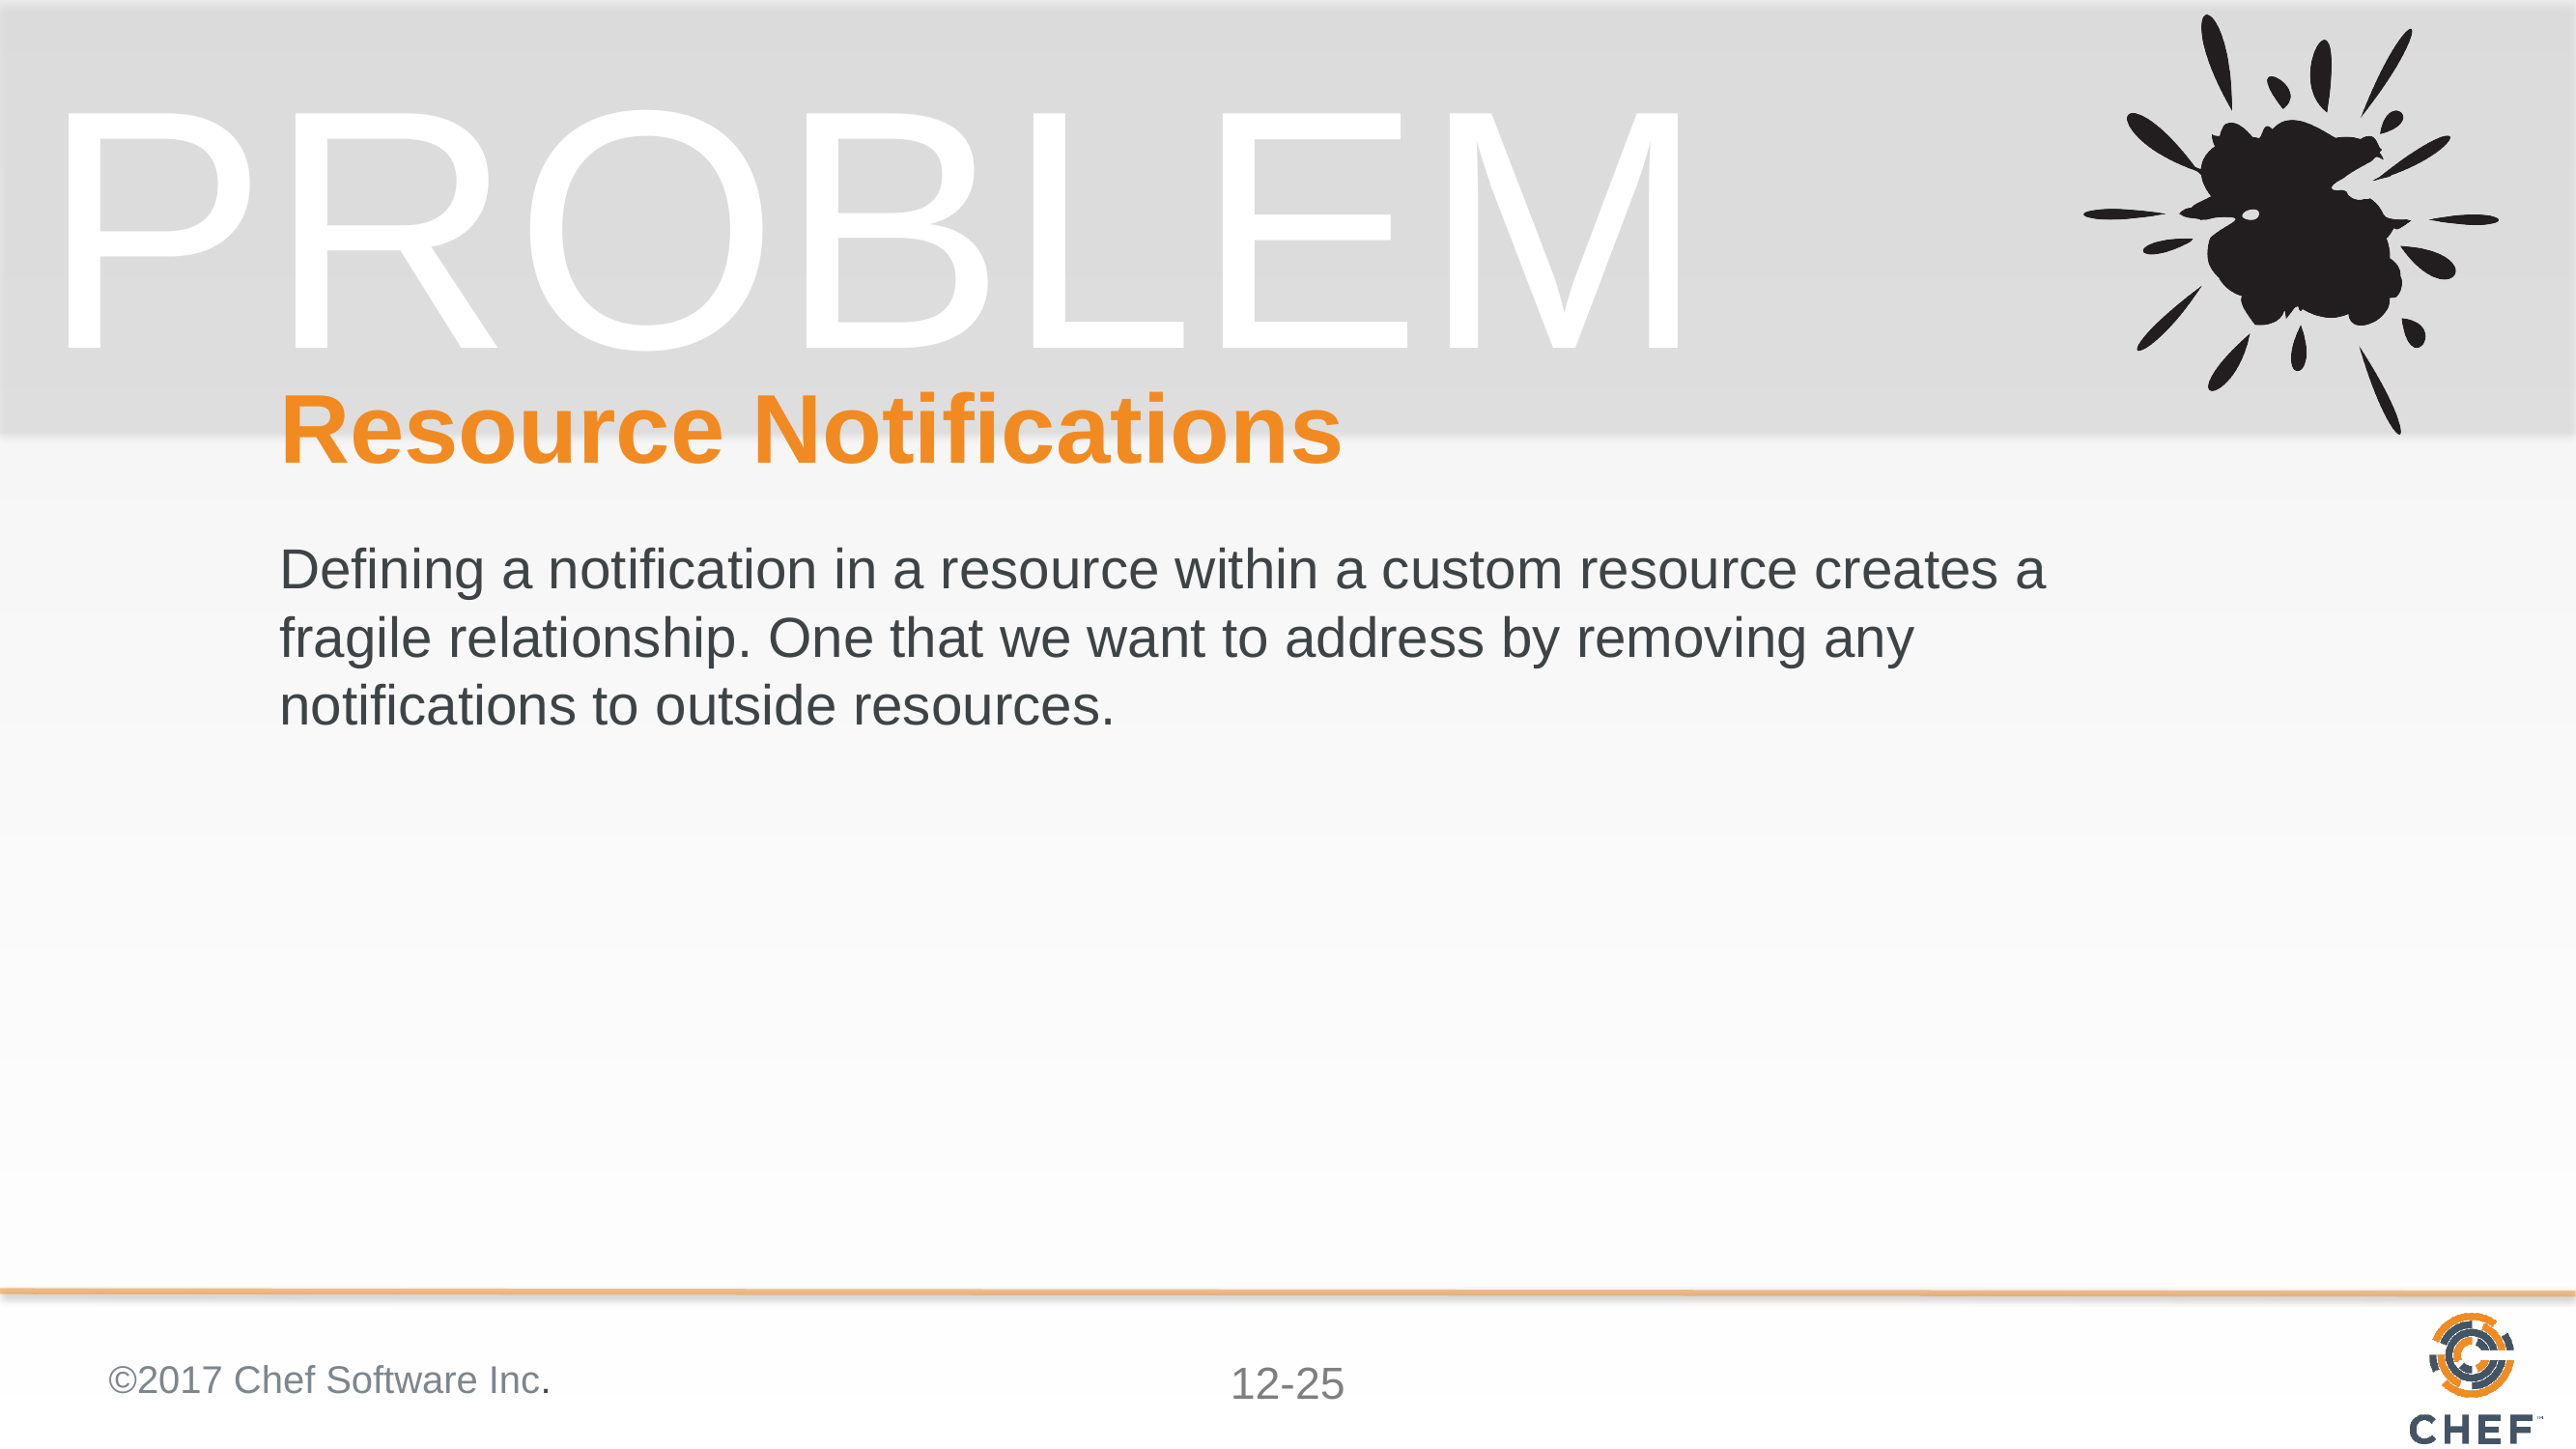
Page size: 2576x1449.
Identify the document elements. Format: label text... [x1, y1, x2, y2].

picture [2083, 14, 2505, 435]
picture [2399, 1297, 2551, 1449]
subtitle Defining a notification in a resource within a custom resource creates a fragile relationship. One that we want to address by removing any notifications to outside resources. [265, 518, 2217, 1049]
title Resource Notifications [265, 363, 2217, 499]
